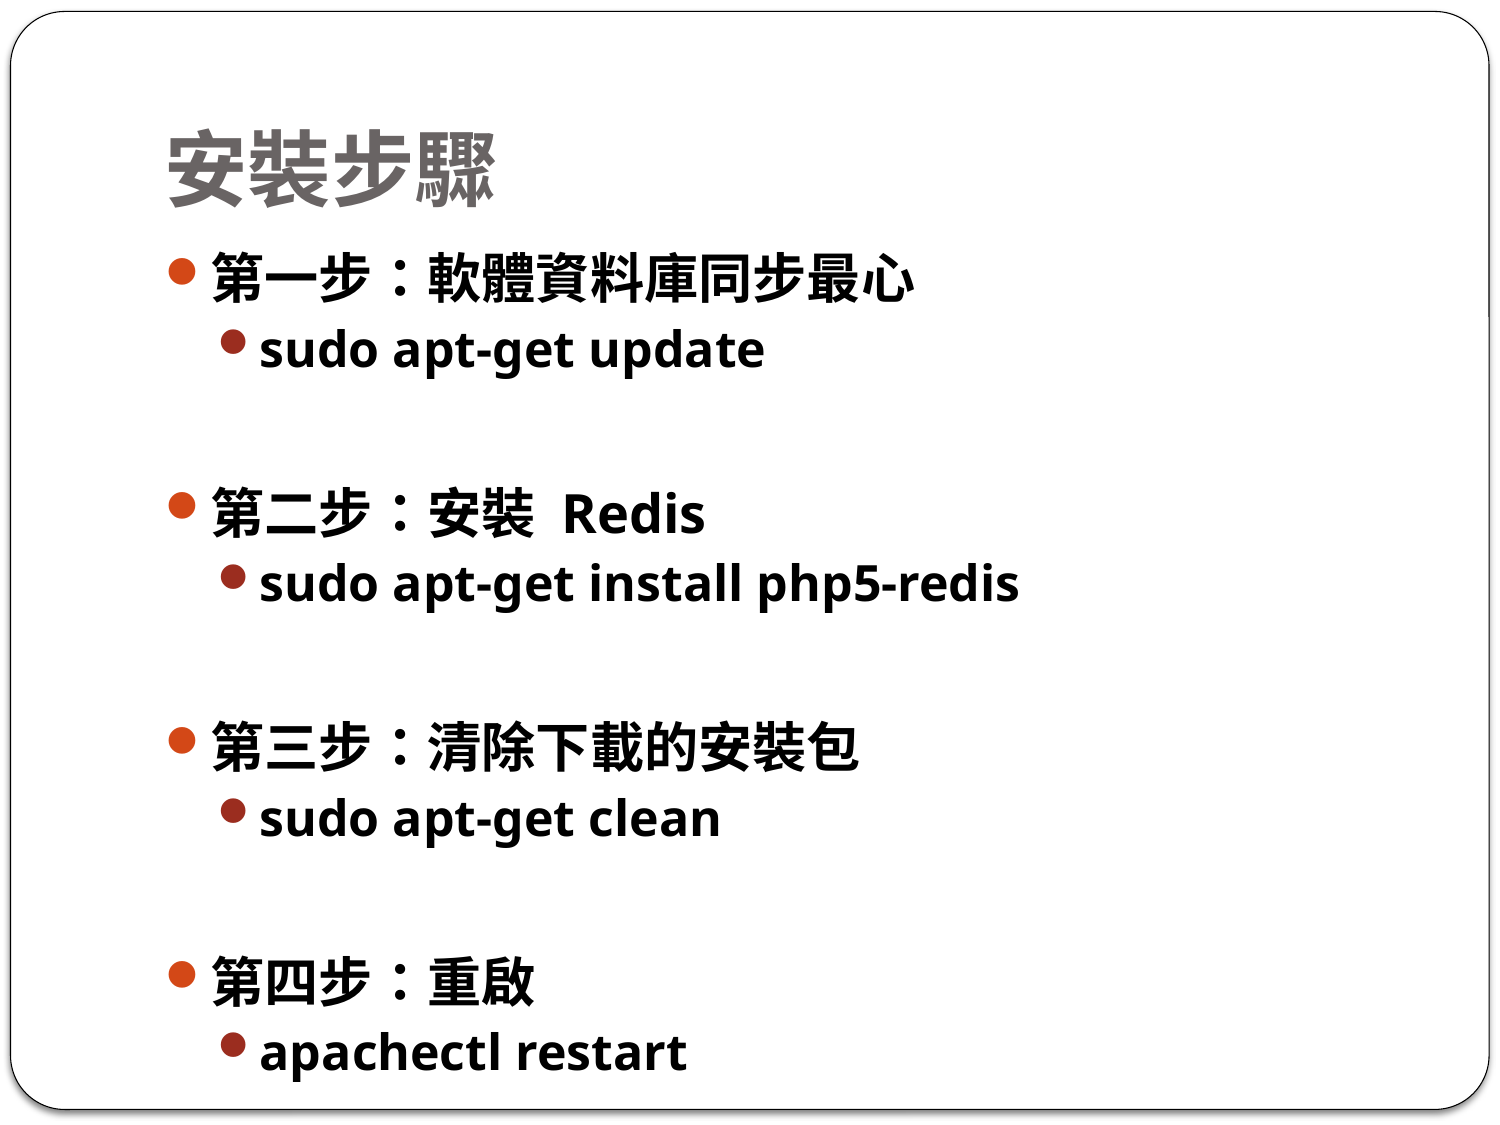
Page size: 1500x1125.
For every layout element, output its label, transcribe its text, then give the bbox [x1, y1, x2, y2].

list 第一步：軟體資料庫同步最心 sudo apt-get update 第二步：安裝 Redis sudo apt-get install php5-redis 第三步：清除下載的安裝包 sudo apt-get clean 第四步：重啟 apachectl restart [150, 237, 1425, 1106]
title 安裝步驟 [150, 45, 1425, 233]
